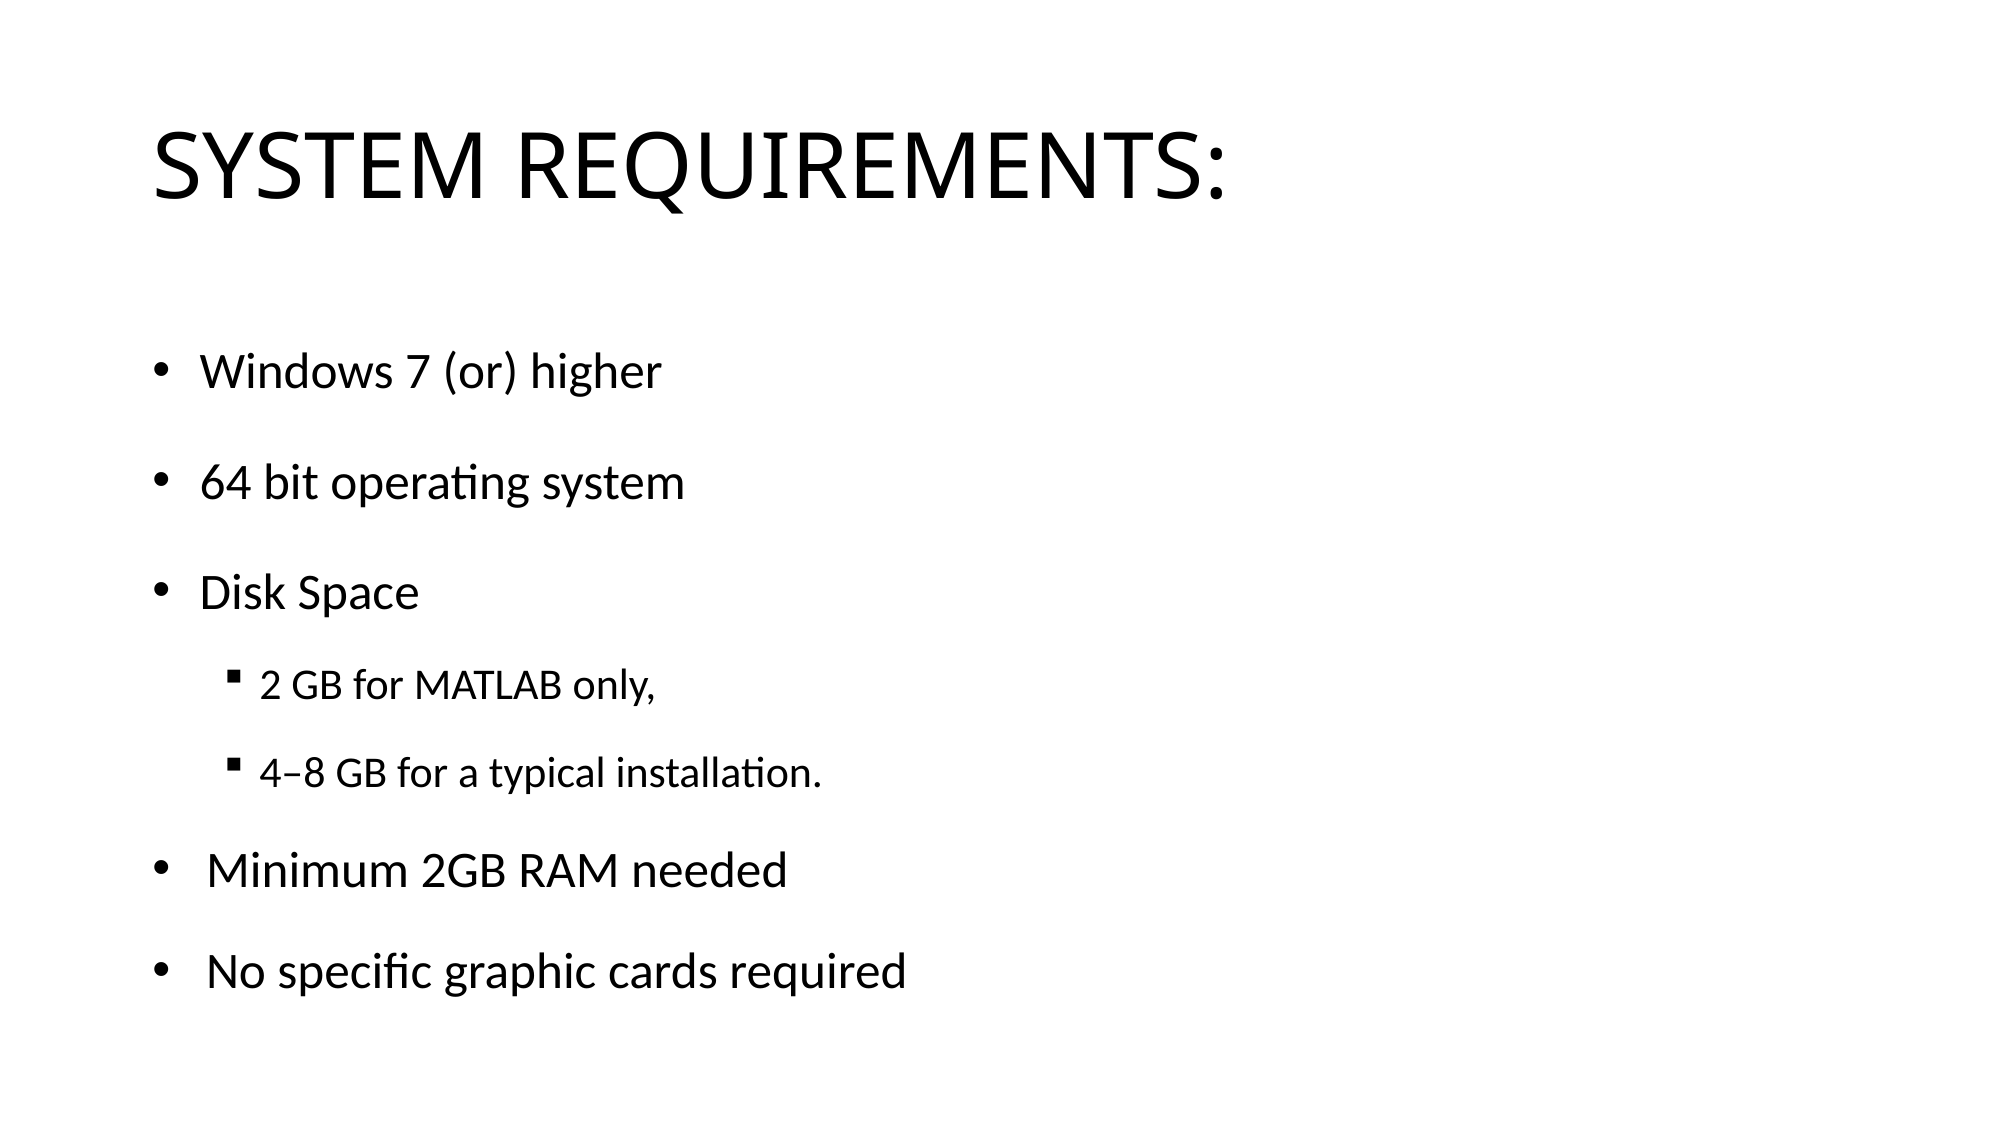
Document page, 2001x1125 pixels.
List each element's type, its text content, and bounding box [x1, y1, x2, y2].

title SYSTEM REQUIREMENTS: [137, 59, 1863, 278]
list Windows 7 (or) higher 64 bit operating system Disk Space 2 GB for MATLAB only, 4–8 GB for a typical installation. Minimum 2GB RAM needed No specific graphic cards required [137, 299, 1863, 1014]
